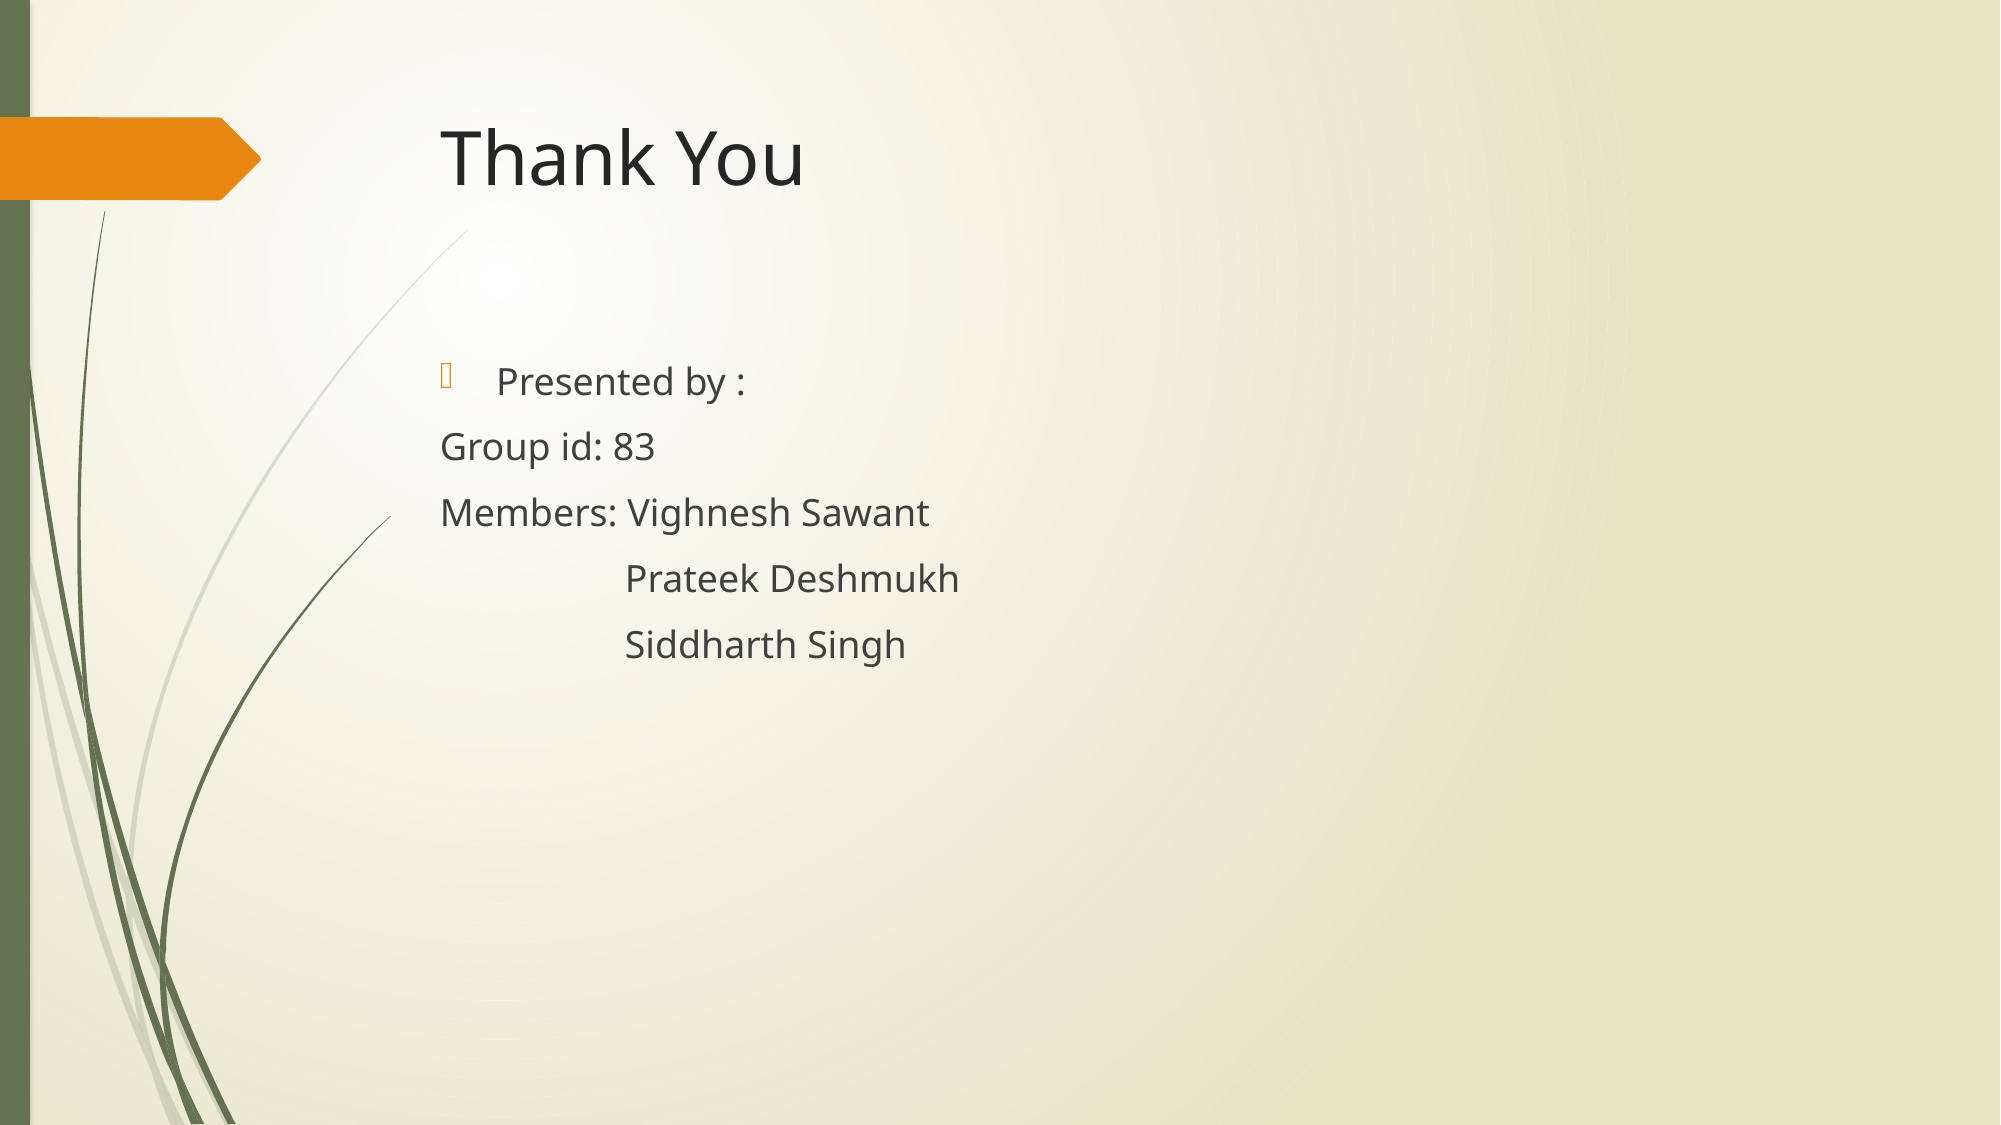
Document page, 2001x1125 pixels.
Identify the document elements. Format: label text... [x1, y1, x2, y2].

list Presented by : Group id: 83 Members: Vighnesh Sawant Prateek Deshmukh Siddharth Singh [424, 350, 1888, 970]
title Thank You [425, 102, 1888, 313]
